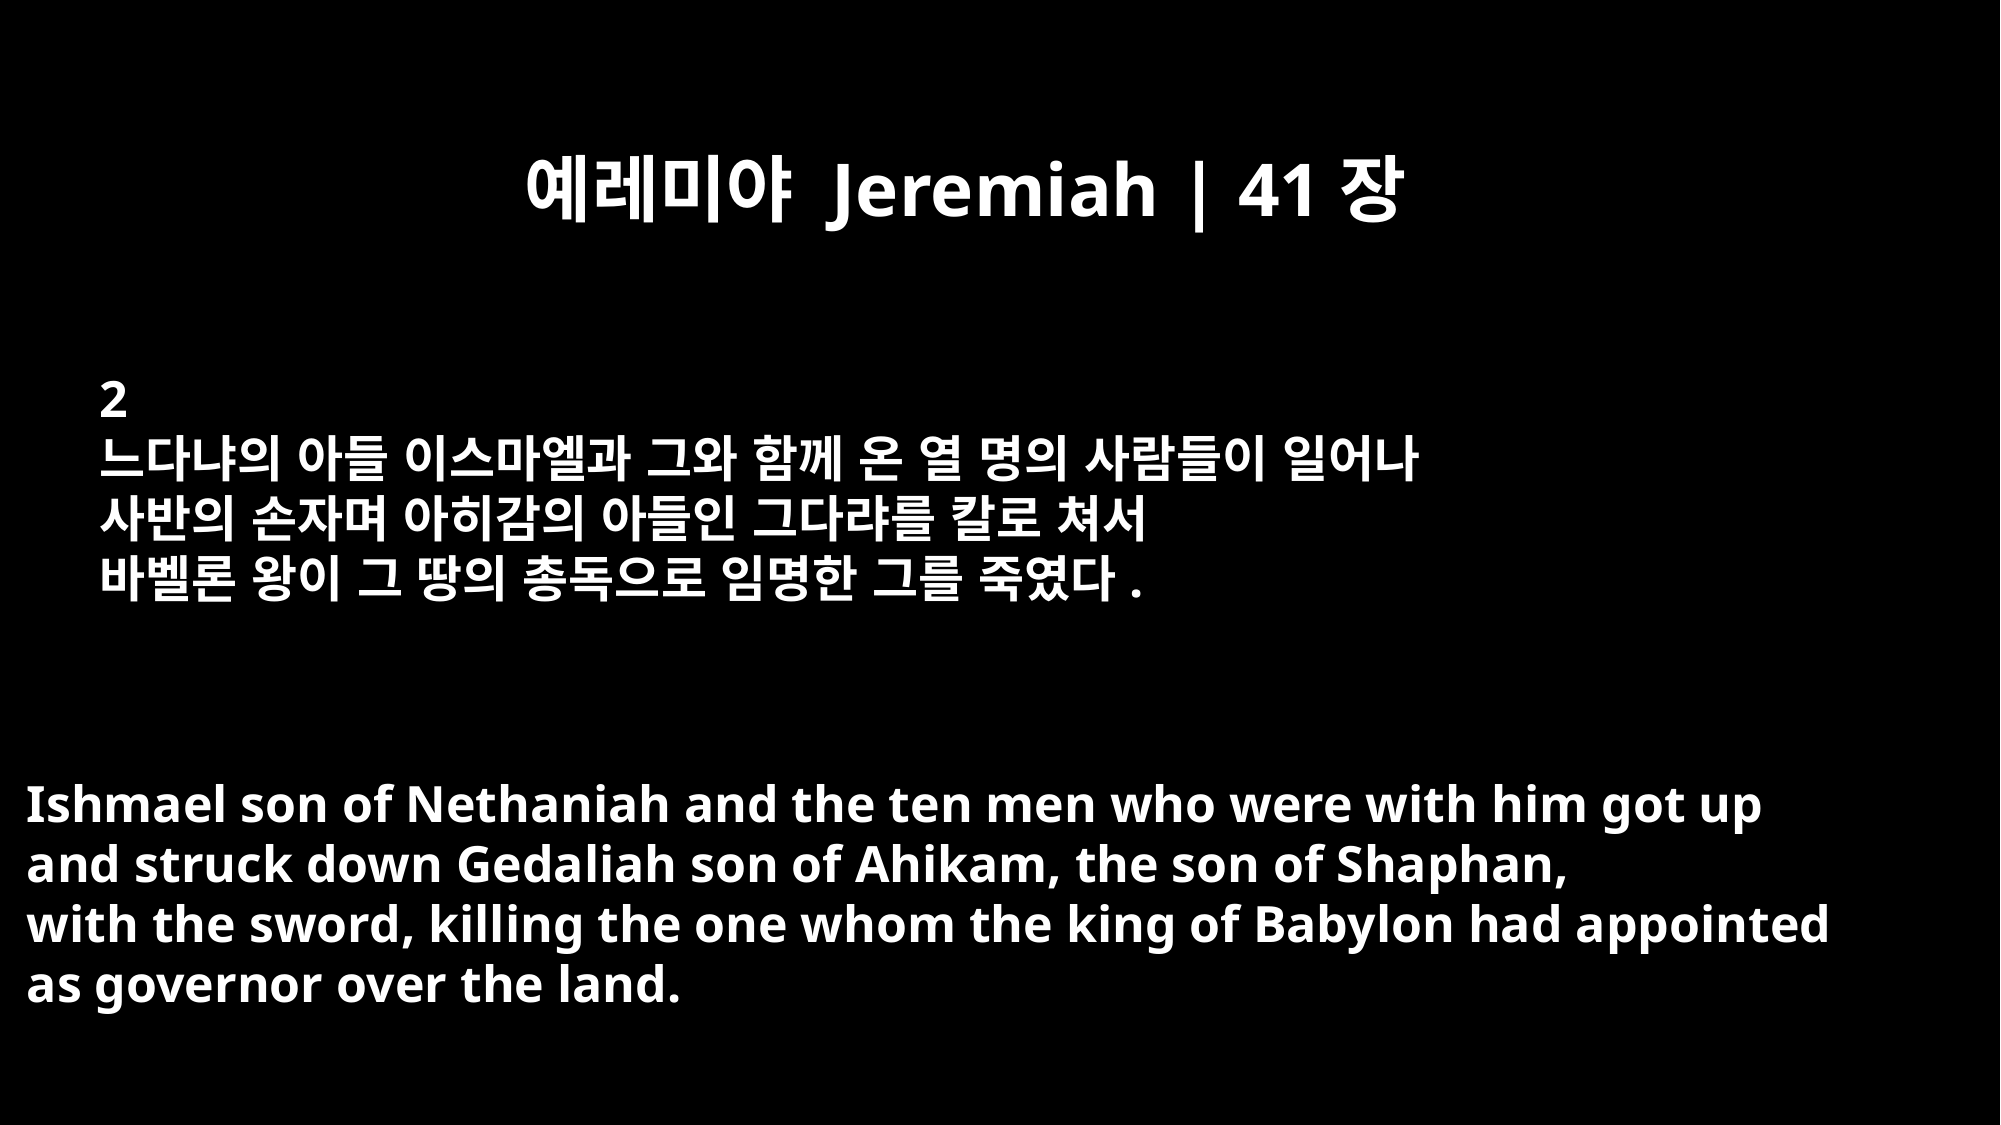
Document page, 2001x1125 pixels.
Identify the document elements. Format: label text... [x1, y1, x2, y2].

text_box 예레미야 Jeremiah | 41장 [510, 136, 1422, 239]
text_box 2 느다냐의 아들 이스마엘과 그와 함께 온 열 명의 사람들이 일어나 사반의 손자며 아히감의 아들인 그다랴를 칼로 쳐서 바벨론 왕이 그 땅의 총독으로 임명한 그를 죽였다. [84, 359, 1437, 615]
text_box Ishmael son of Nethaniah and the ten men who were with him got up and struck down Gedaliah son of Ahikam, the son of Shaphan, with the sword, killing the one whom the king of Babylon had appointed as governor over the land. [12, 764, 1848, 1020]
